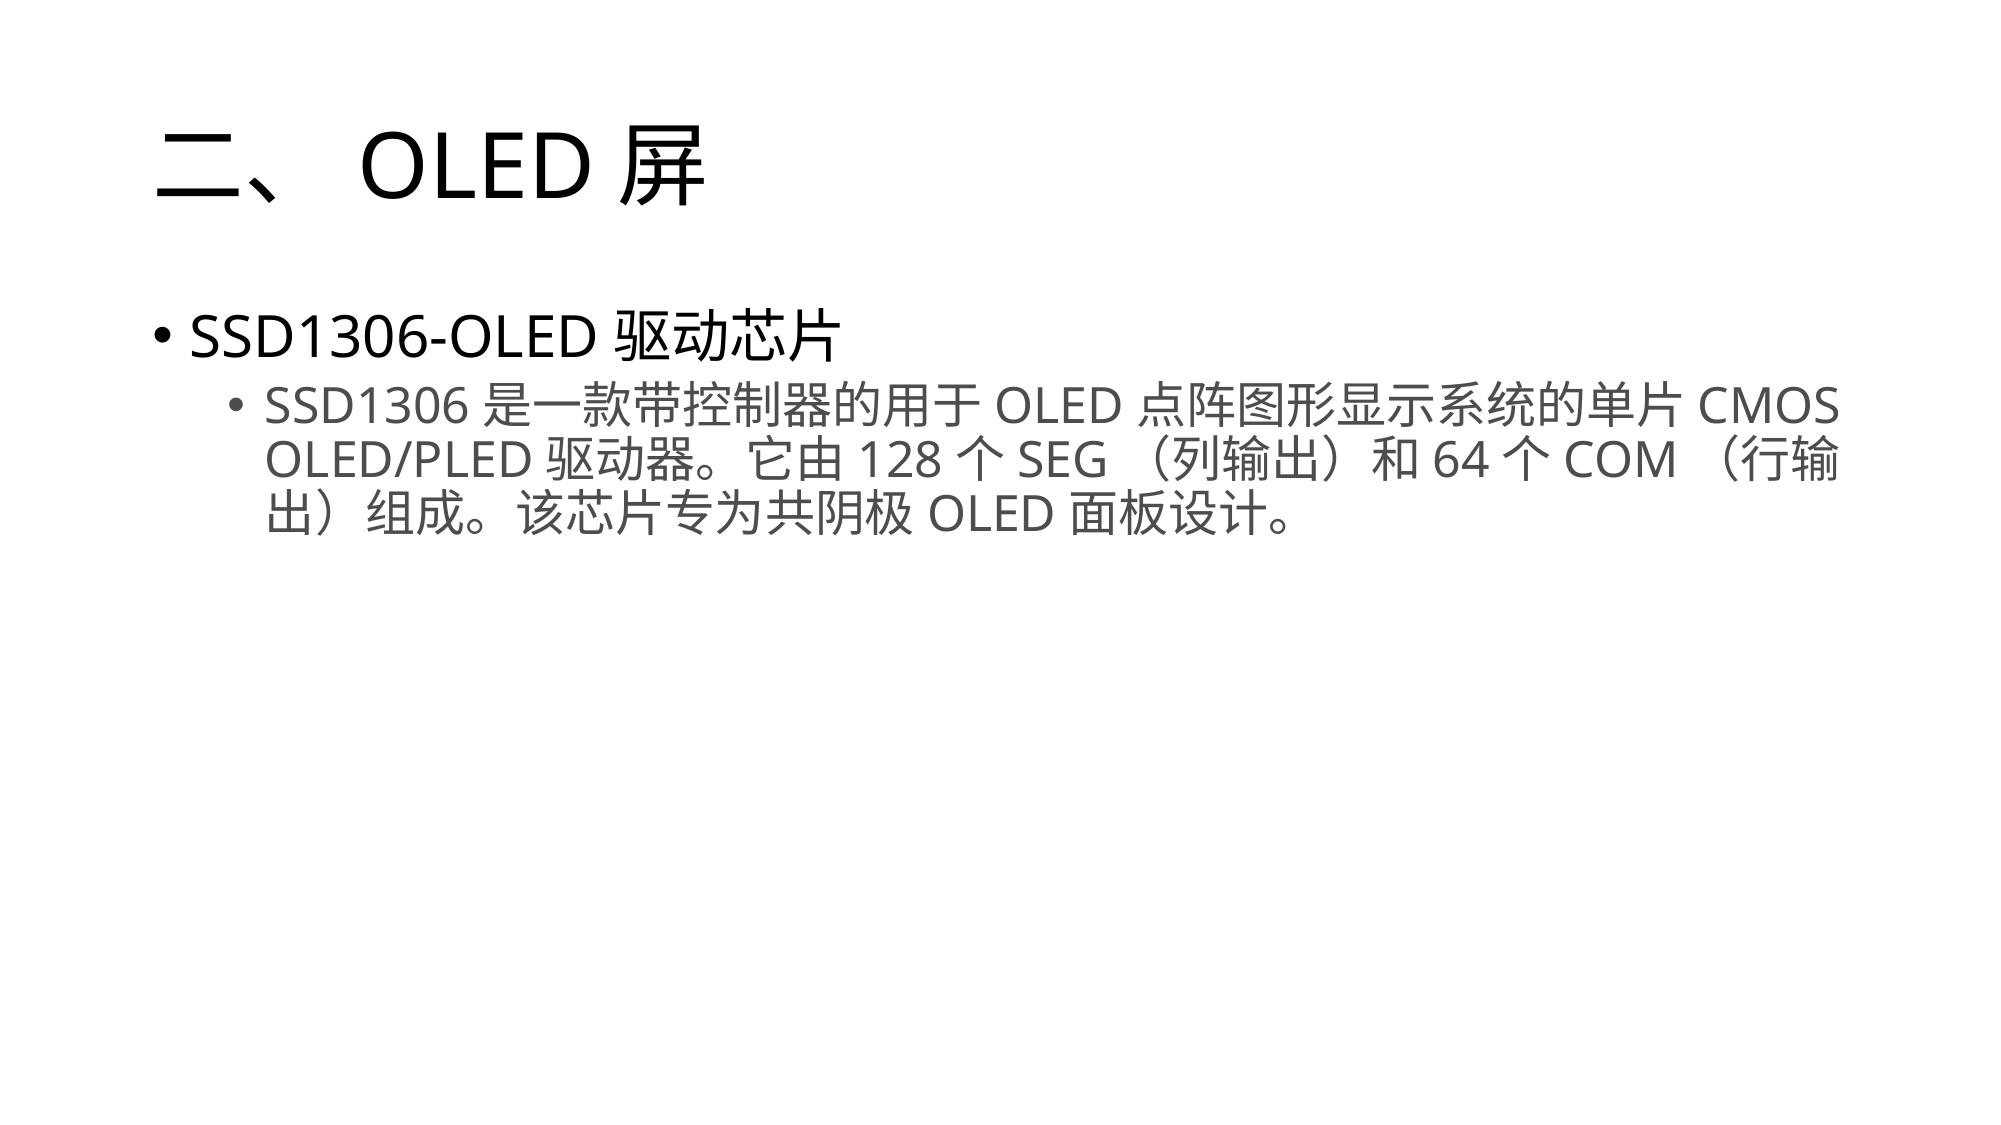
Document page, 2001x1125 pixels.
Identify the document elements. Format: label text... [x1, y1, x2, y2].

title 二、OLED屏 [137, 59, 1863, 278]
list SSD1306-OLED驱动芯片 SSD1306是一款带控制器的用于OLED点阵图形显示系统的单片CMOS OLED/PLED驱动器。它由128个SEG（列输出）和64个COM（行输出）组成。该芯片专为共阴极OLED面板设计。 [137, 299, 1863, 1014]
